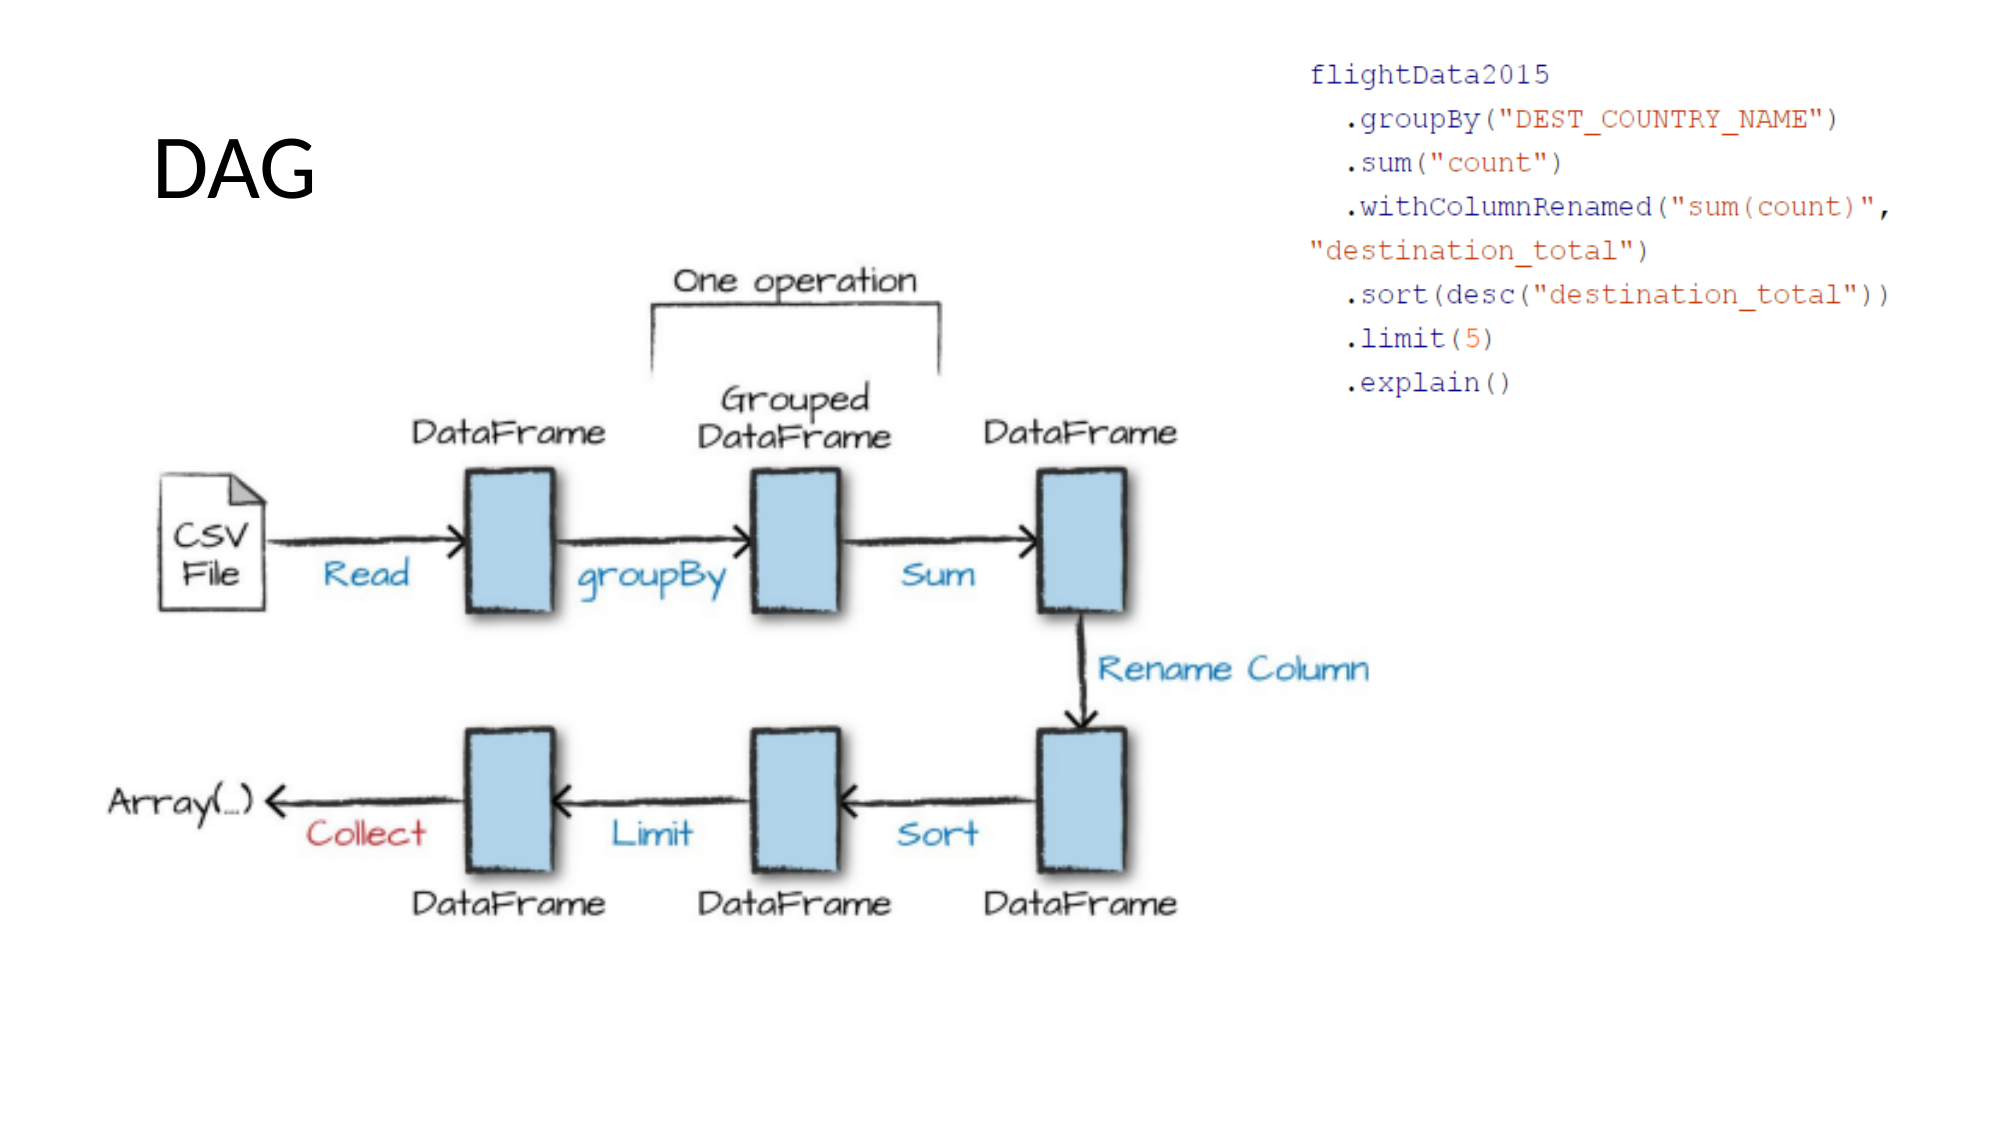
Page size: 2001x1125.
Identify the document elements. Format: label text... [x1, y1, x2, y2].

picture [58, 43, 1905, 933]
title DAG [137, 59, 1274, 249]
